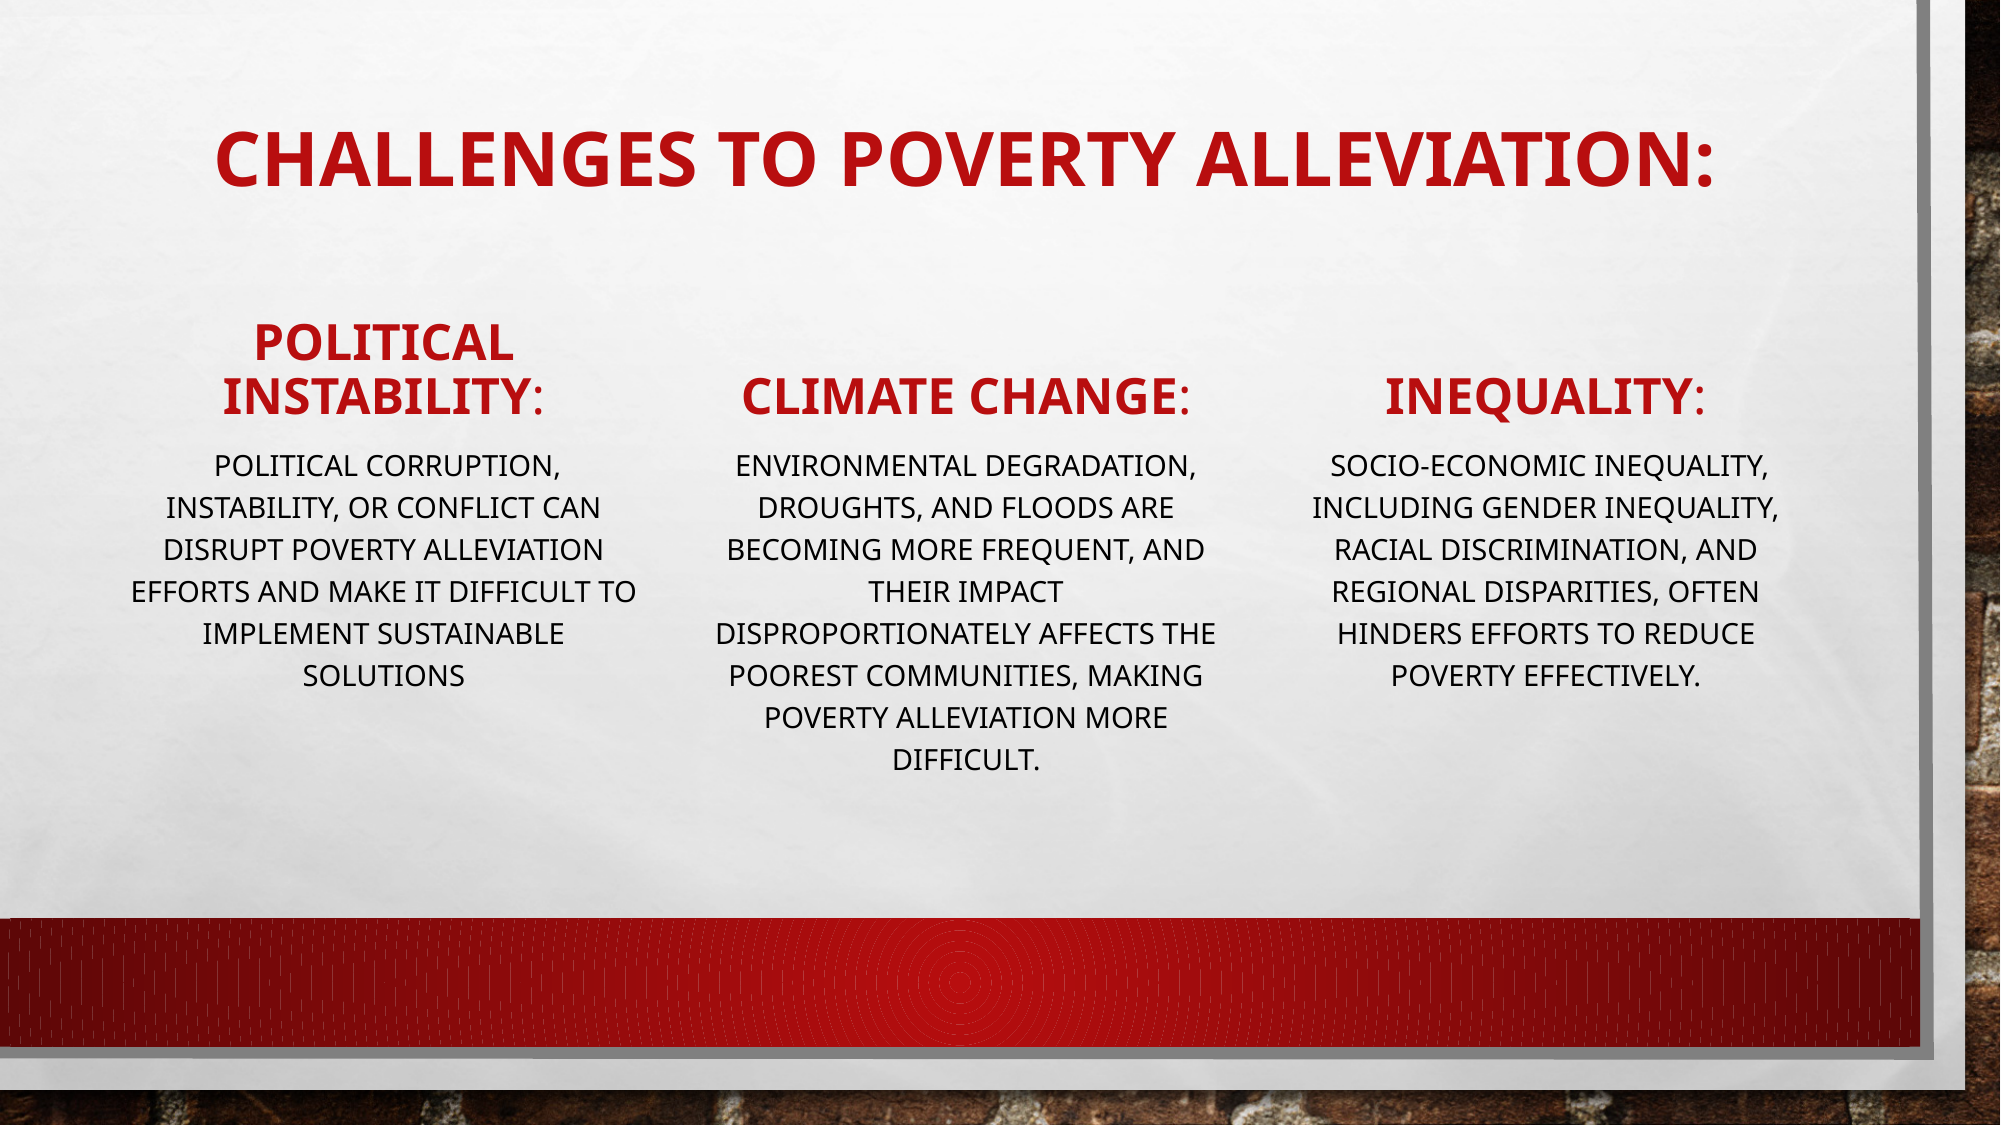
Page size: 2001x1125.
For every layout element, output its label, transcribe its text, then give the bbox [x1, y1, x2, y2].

list Inequality: [1274, 338, 1818, 432]
list Socio-economic inequality, including gender inequality, racial discrimination, and regional disparities, often hinders efforts to reduce poverty effectively. [1274, 432, 1818, 882]
list Political corruption, instability, or conflict can disrupt poverty alleviation efforts and make it difficult to implement sustainable solutions [112, 432, 656, 882]
title Challenges to Poverty Alleviation: [112, 112, 1818, 302]
picture [0, 0, 2000, 1125]
list Environmental degradation, droughts, and floods are becoming more frequent, and their impact disproportionately affects the poorest communities, making poverty alleviation more difficult. [694, 432, 1238, 882]
list Climate Change: [694, 338, 1238, 432]
list Political Instability: [112, 338, 656, 432]
